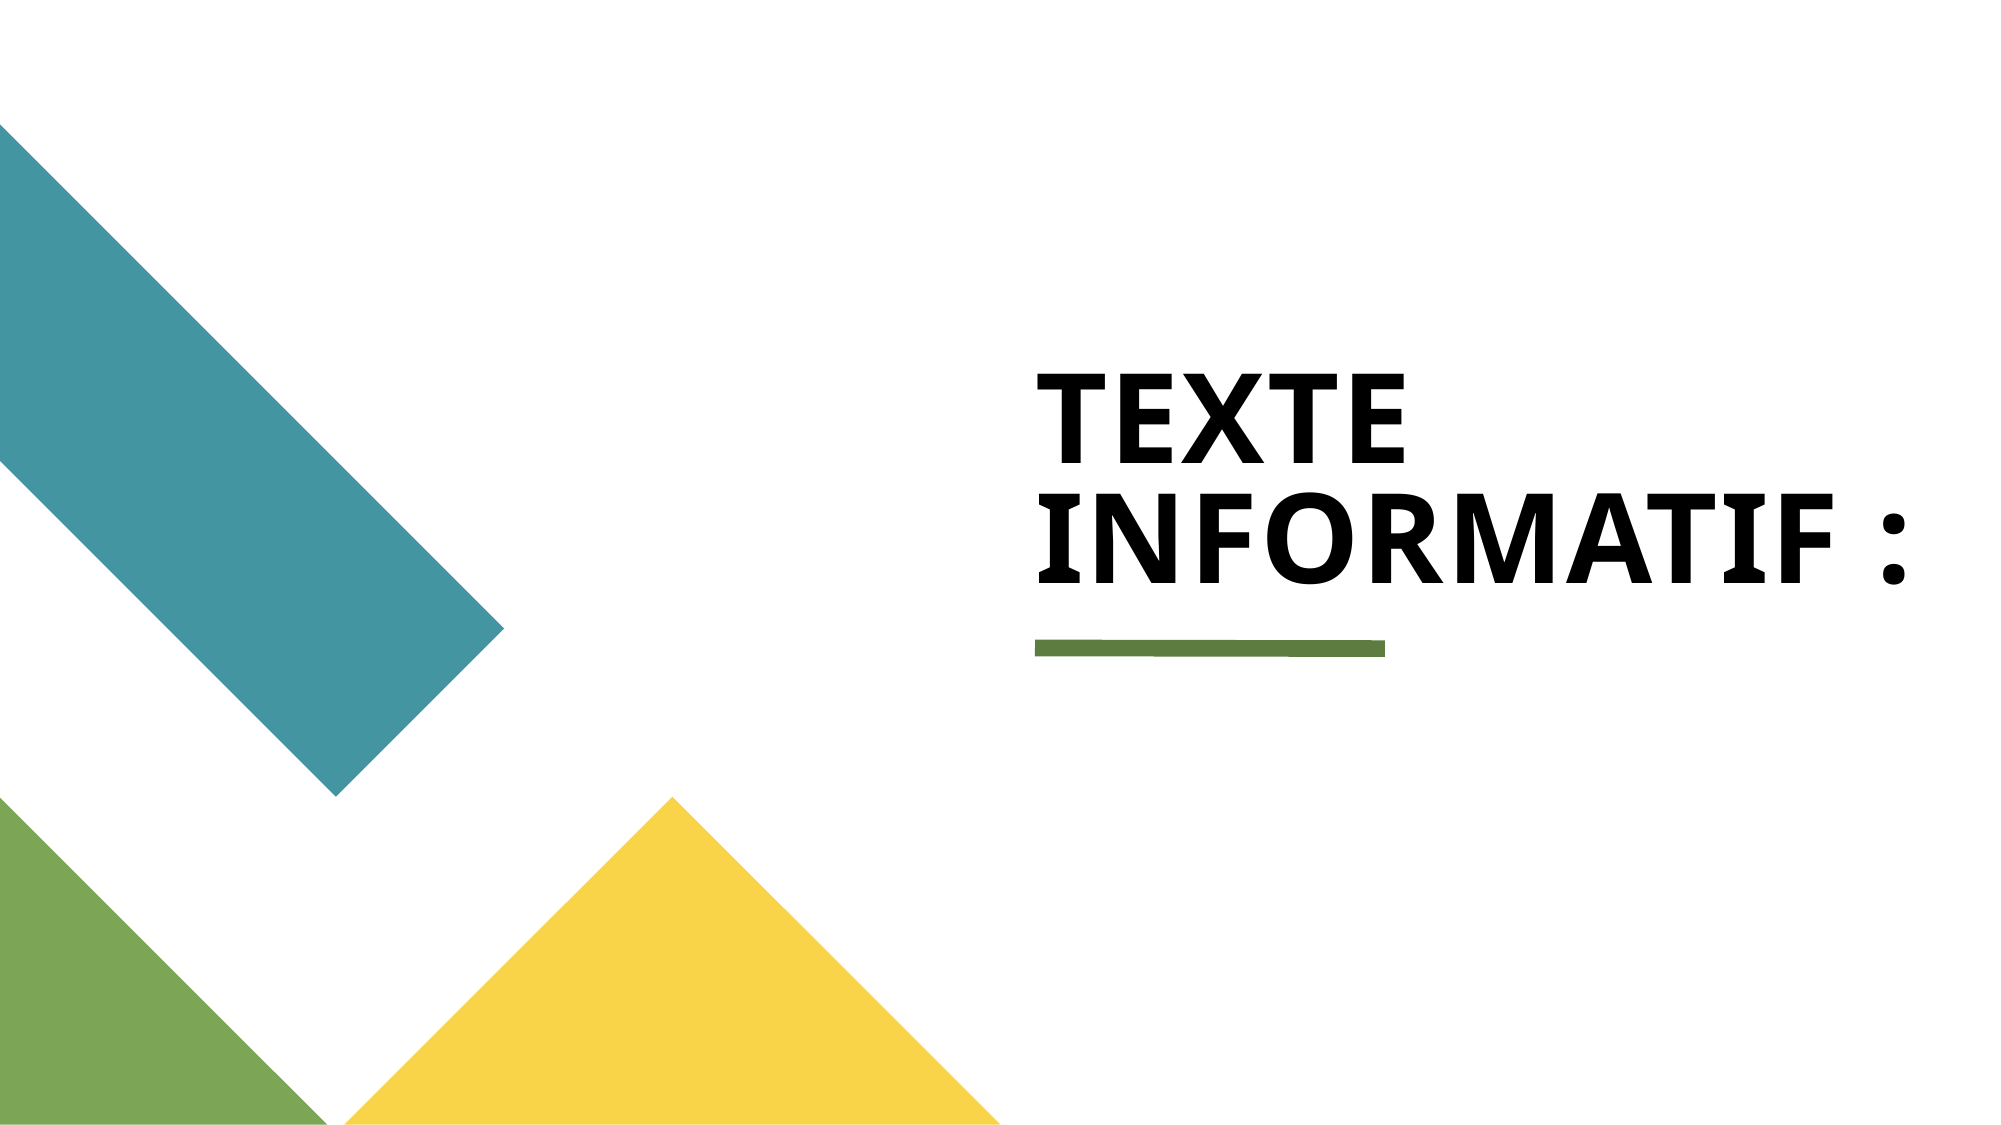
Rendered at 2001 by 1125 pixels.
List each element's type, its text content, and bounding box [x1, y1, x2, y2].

title TEXTE INFORMATIF : [1035, 67, 1936, 608]
